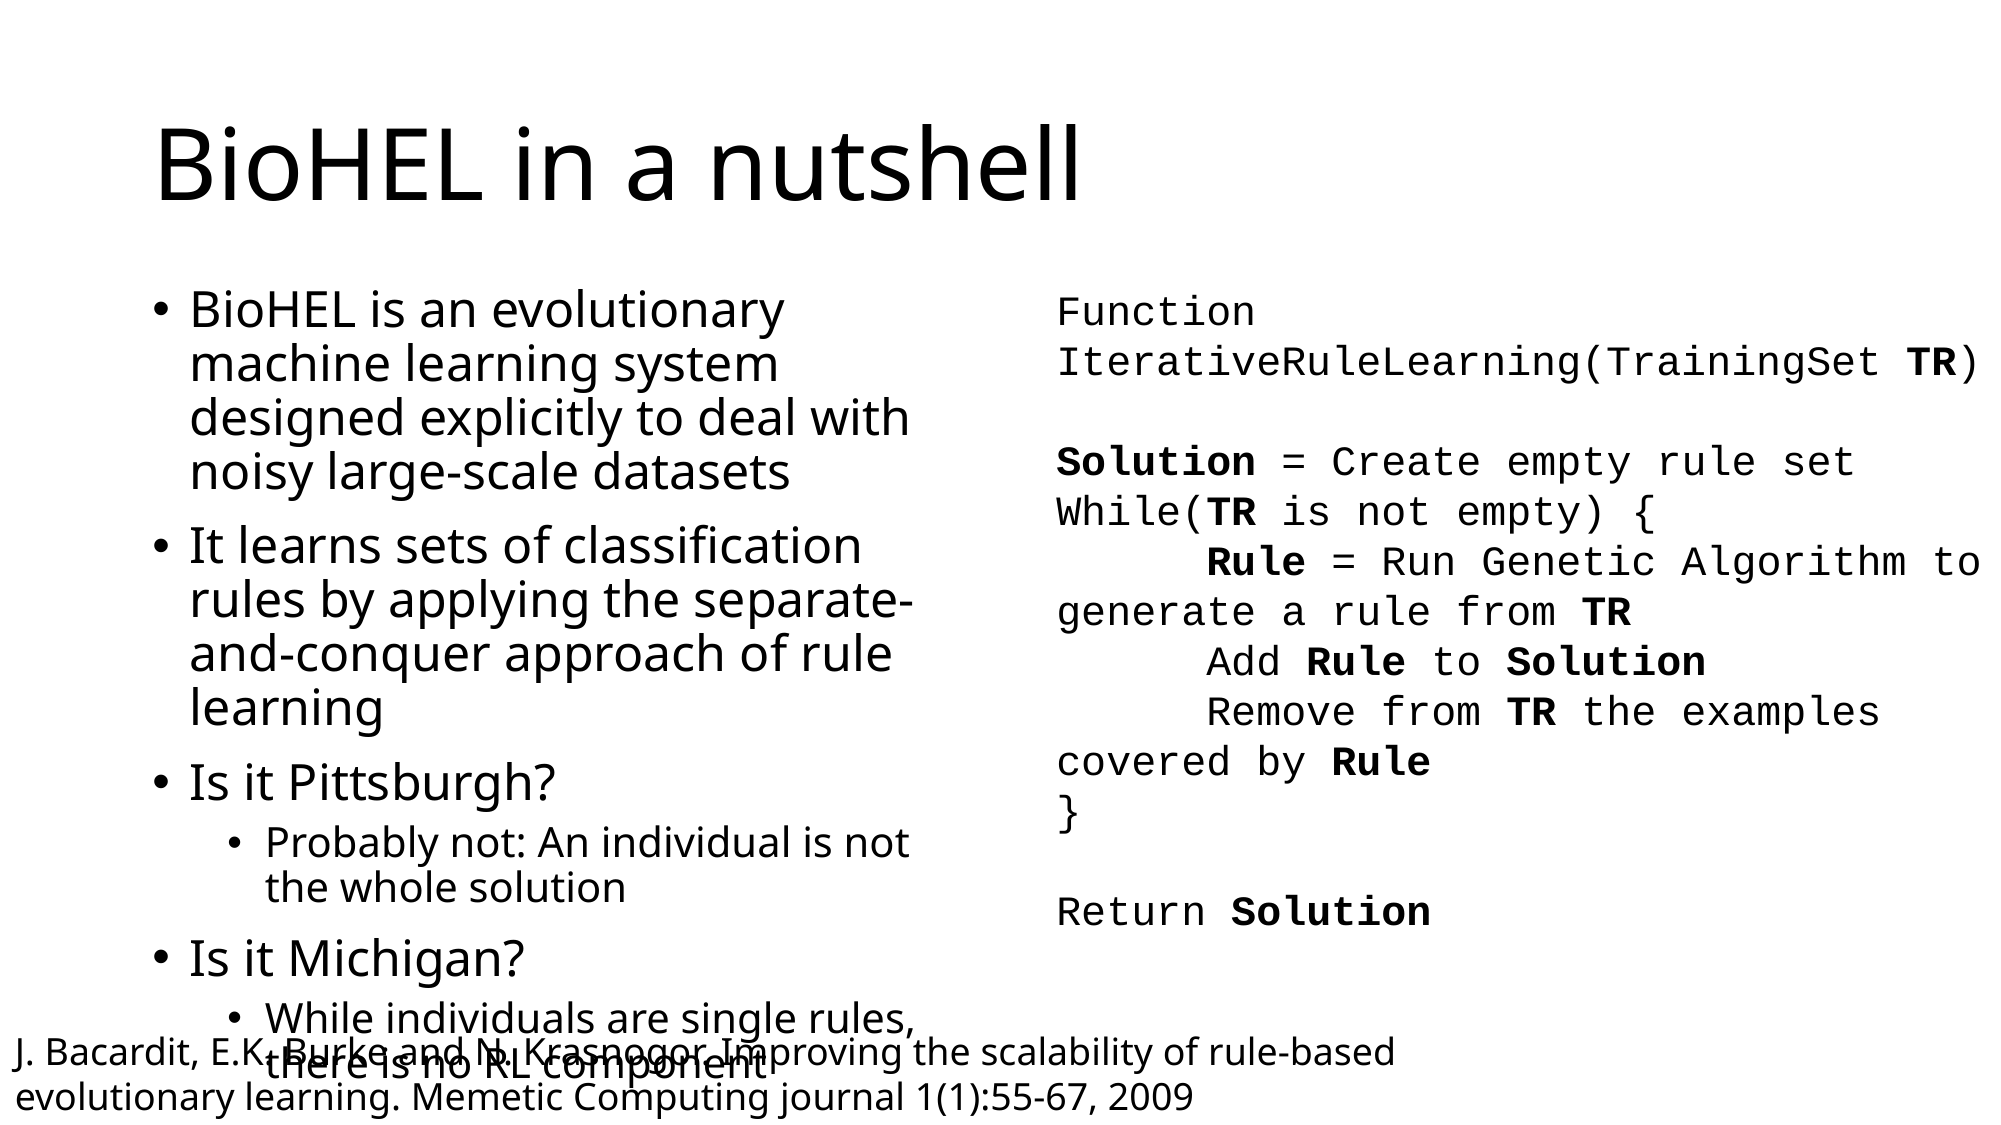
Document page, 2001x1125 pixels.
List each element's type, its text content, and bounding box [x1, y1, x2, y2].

list BioHEL is an evolutionary machine learning system designed explicitly to deal with noisy large-scale datasets It learns sets of classification rules by applying the separate-and-conquer approach of rule learning Is it Pittsburgh? Probably not: An individual is not the whole solution Is it Michigan? While individuals are single rules, there is no RL component [137, 276, 978, 991]
text_box Function IterativeRuleLearning(TrainingSet TR) Solution = Create empty rule set While(TR is not empty) { Rule = Run Genetic Algorithm to generate a rule from TR Add Rule to Solution Remove from TR the examples covered by Rule } Return Solution [1041, 276, 2000, 942]
text_box J. Bacardit, E.K. Burke and N. Krasnogor. Improving the scalability of rule-based evolutionary learning. Memetic Computing journal 1(1):55-67, 2009 [0, 1020, 1500, 1125]
title BioHEL in a nutshell [137, 59, 1863, 278]
